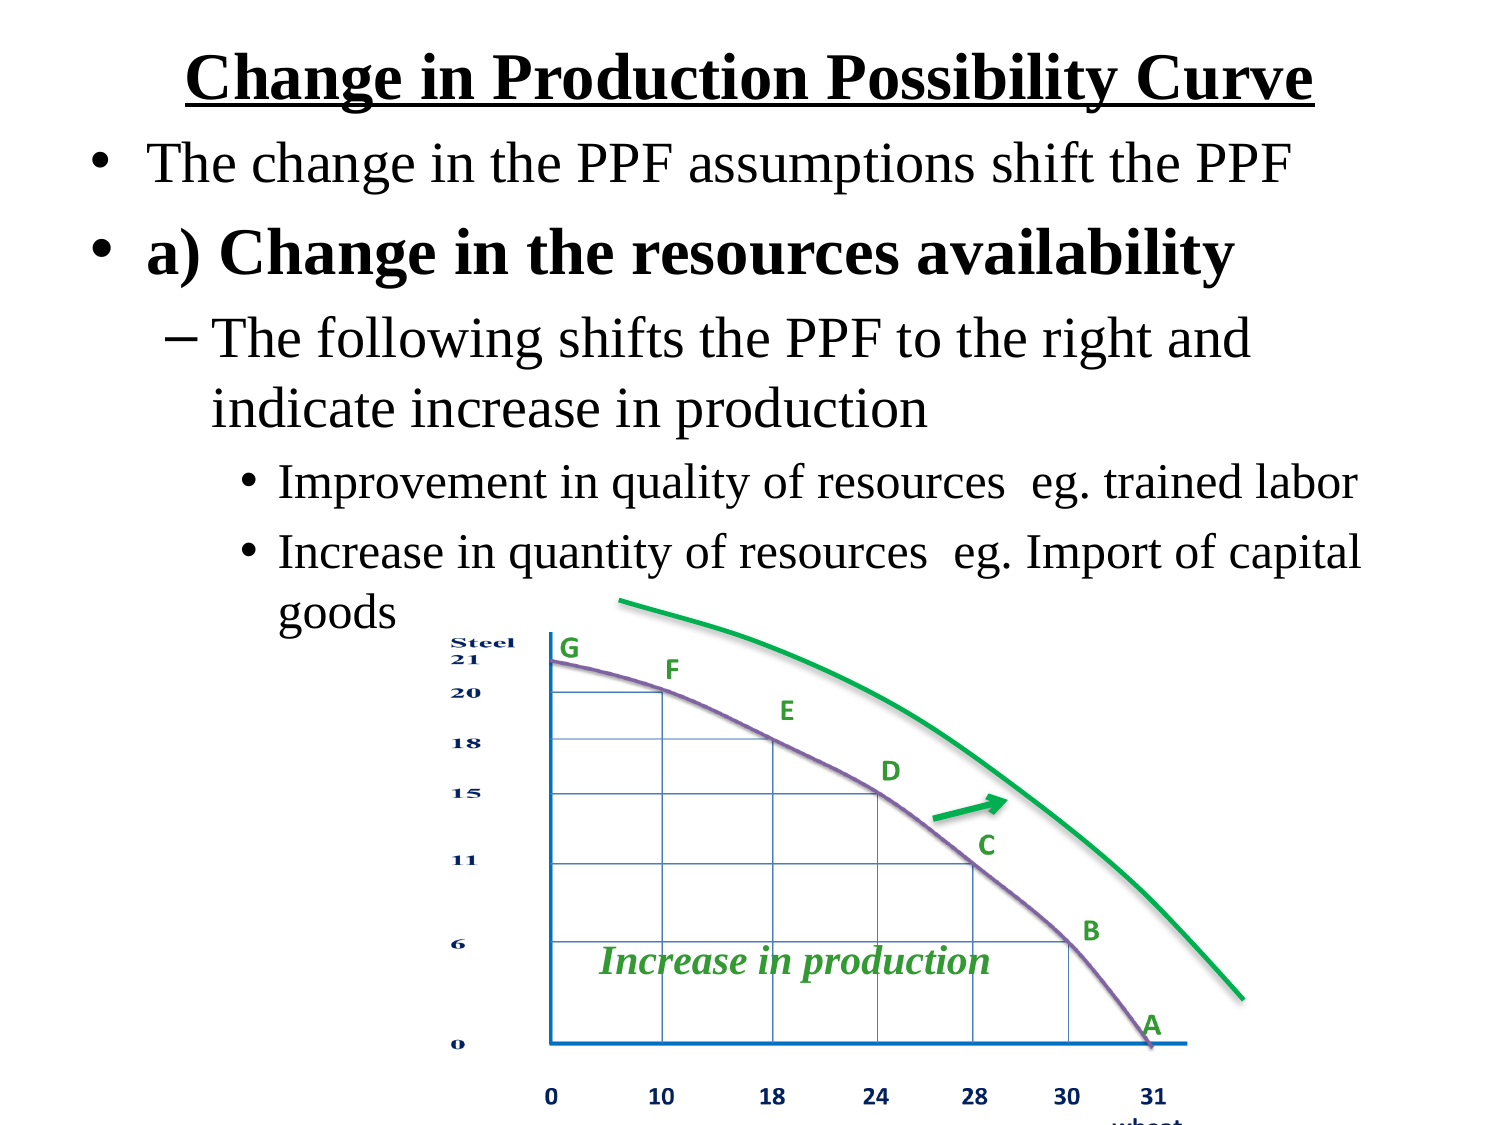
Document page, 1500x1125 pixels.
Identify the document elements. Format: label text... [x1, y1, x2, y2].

picture [429, 632, 1188, 1125]
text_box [932, 799, 1009, 819]
text_box [1192, 938, 1247, 1003]
list Change in Production Possibility Curve The change in the PPF assumptions shift the PPF a) Change in the resources availability The following shifts the PPF to the right and indicate increase in production Improvement in quality of resources eg. trained labor Increase in quantity of resources eg. Import of capital goods [75, 24, 1425, 986]
text_box [617, 597, 737, 631]
